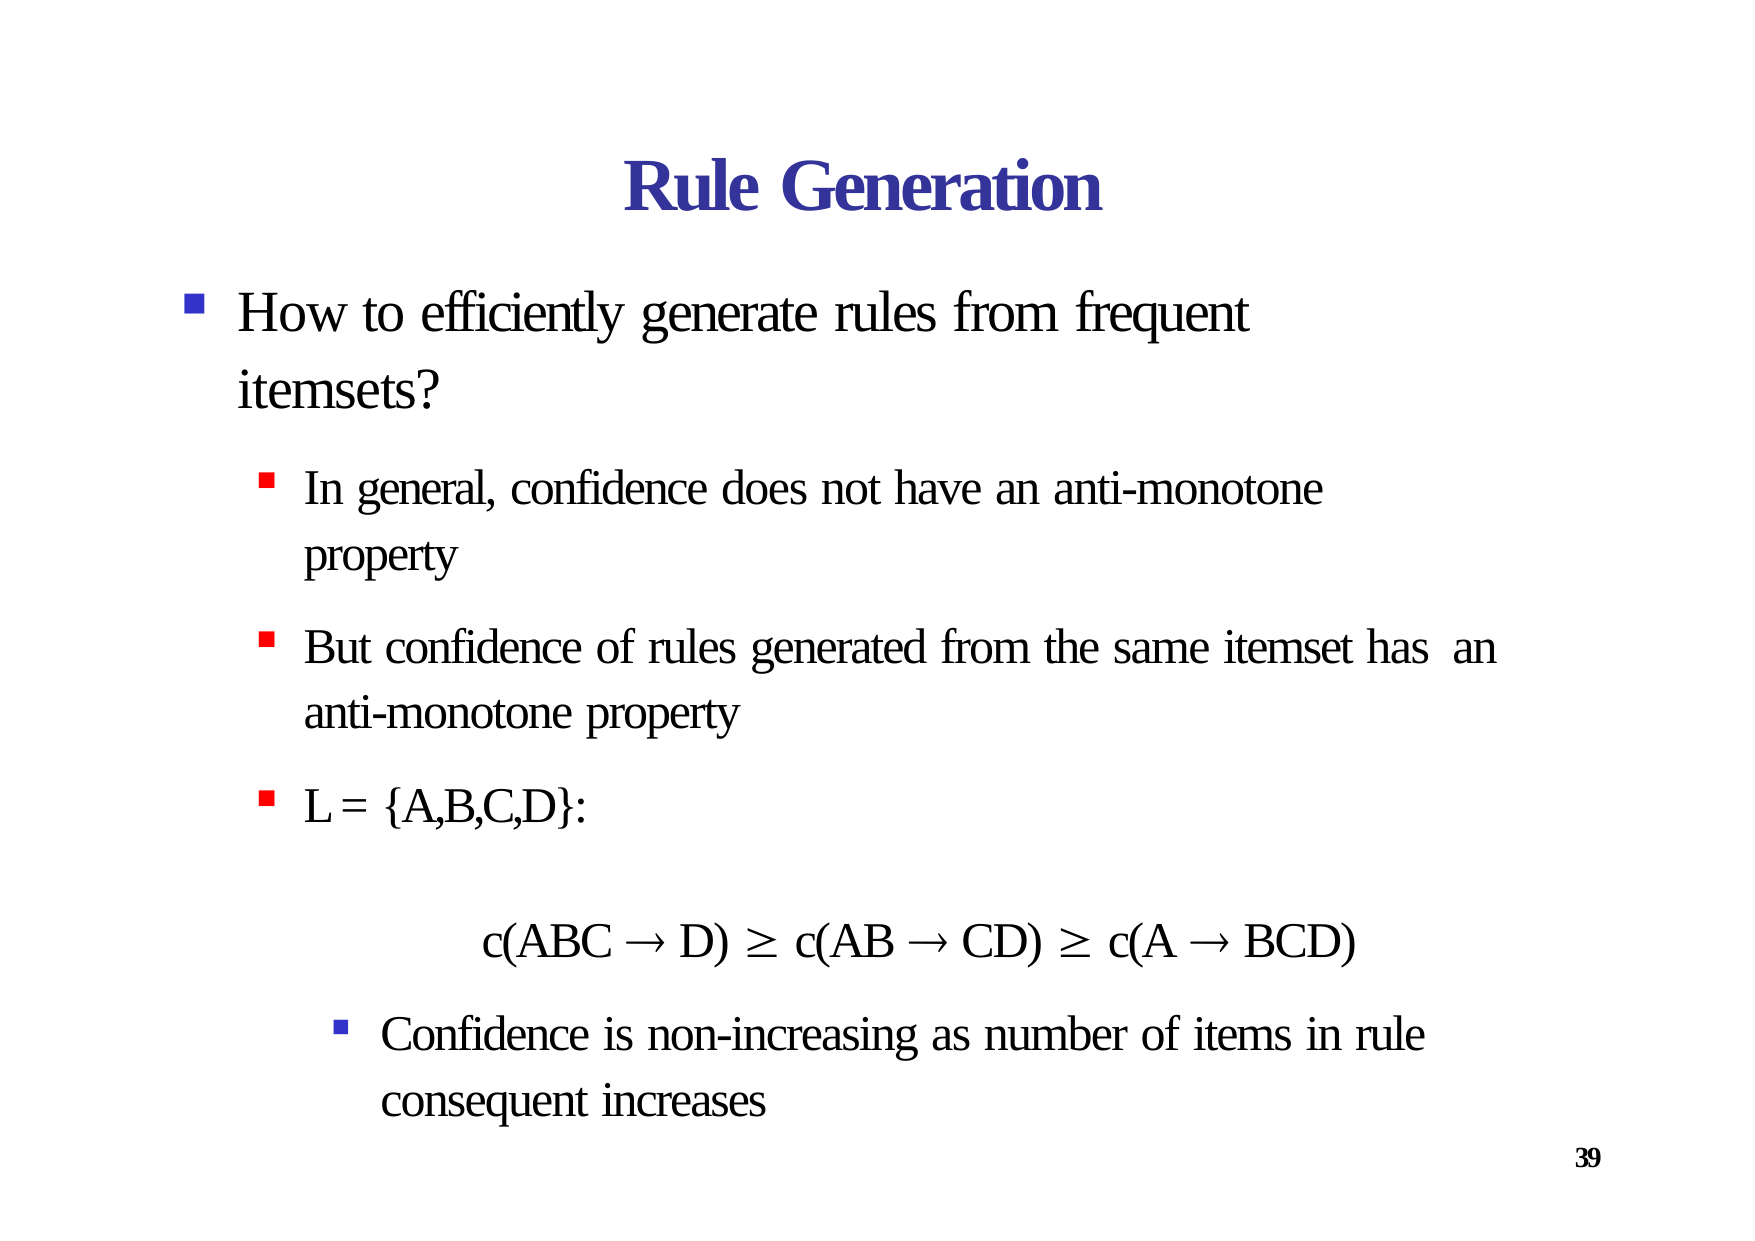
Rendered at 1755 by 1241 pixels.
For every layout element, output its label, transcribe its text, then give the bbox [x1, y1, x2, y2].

title Rule Generation [621, 133, 1133, 264]
slide_number 39 [1570, 1143, 1609, 1241]
text_box How to efficiently generate rules from frequent itemsets? In general, confidence does not have an anti‐monotone property But confidence of rules generated from the same itemset has an anti‐monotone property L = {A,B,C,D}: c(ABC  D)  c(AB  CD)  c(A  BCD) Confidence is non‐increasing as number of items in rule consequent increases [179, 264, 1551, 1127]
